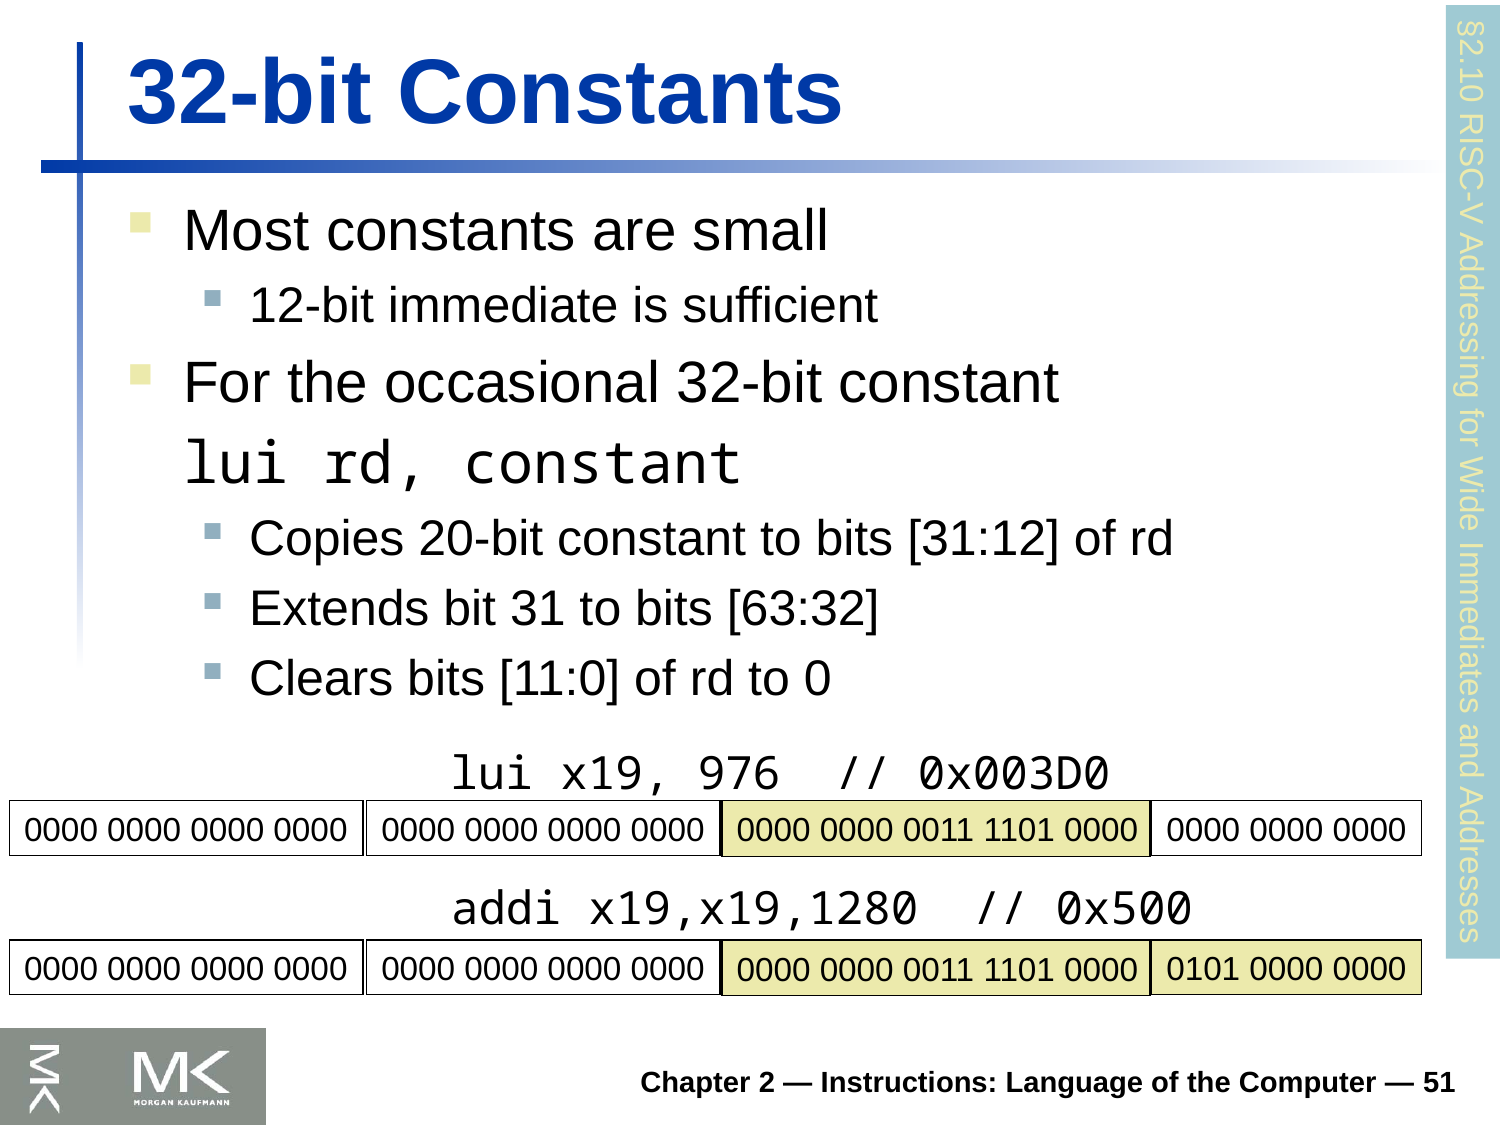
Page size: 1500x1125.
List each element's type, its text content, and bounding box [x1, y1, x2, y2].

text_box §2.10 RISC-V Addressing for Wide Immediates and Addresses [1445, 5, 1500, 959]
picture [0, 1028, 266, 1125]
text_box addi x19,x19,1280 // 0x500 [436, 871, 1209, 940]
text_box 0000 0000 0000 0000 [366, 800, 721, 856]
text_box 0000 0000 0000 0000 [366, 940, 721, 995]
text_box 0000 0000 0000 0000 [9, 940, 363, 995]
text_box 0101 0000 0000 [1151, 940, 1422, 995]
footer Chapter 2 — Instructions: Language of the Computer — 51 [277, 1046, 1471, 1106]
list Most constants are small 12-bit immediate is sufficient For the occasional 32-bit constant lui rd, constant Copies 20-bit constant to bits [31:12] of rd Extends bit 31 to bits [63:32] Clears bits [11:0] of rd to 0 [112, 184, 1445, 669]
text_box lui x19, 976 // 0x003D0 [435, 736, 1126, 807]
text_box 0000 0000 0000 0000 [9, 800, 363, 856]
title 32-bit Constants [112, 23, 1445, 149]
text_box 0000 0000 0011 1101 0000 [721, 940, 1151, 996]
text_box 0000 0000 0011 1101 0000 [721, 800, 1151, 857]
text_box 0000 0000 0000 [1151, 800, 1422, 856]
